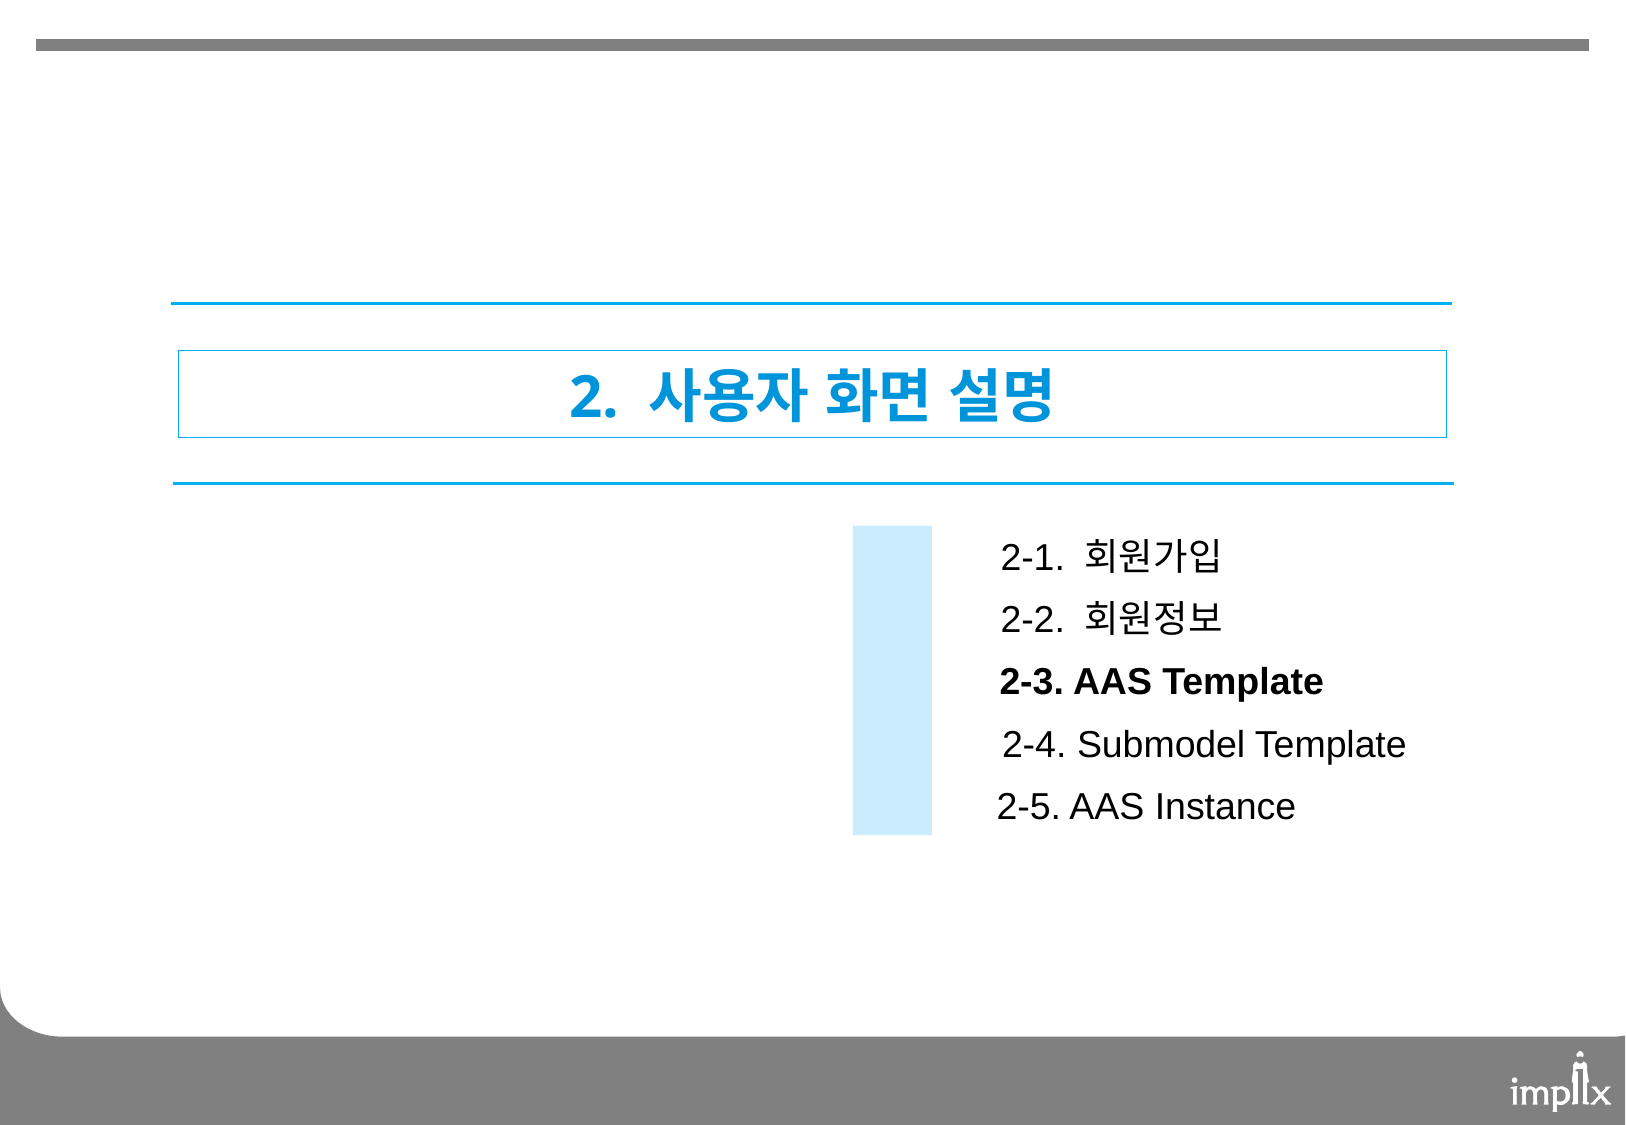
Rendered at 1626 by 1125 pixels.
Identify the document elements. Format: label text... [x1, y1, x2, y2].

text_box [852, 525, 1430, 836]
title 2. 사용자 화면 설명 [178, 350, 1447, 438]
picture [1510, 1051, 1611, 1112]
